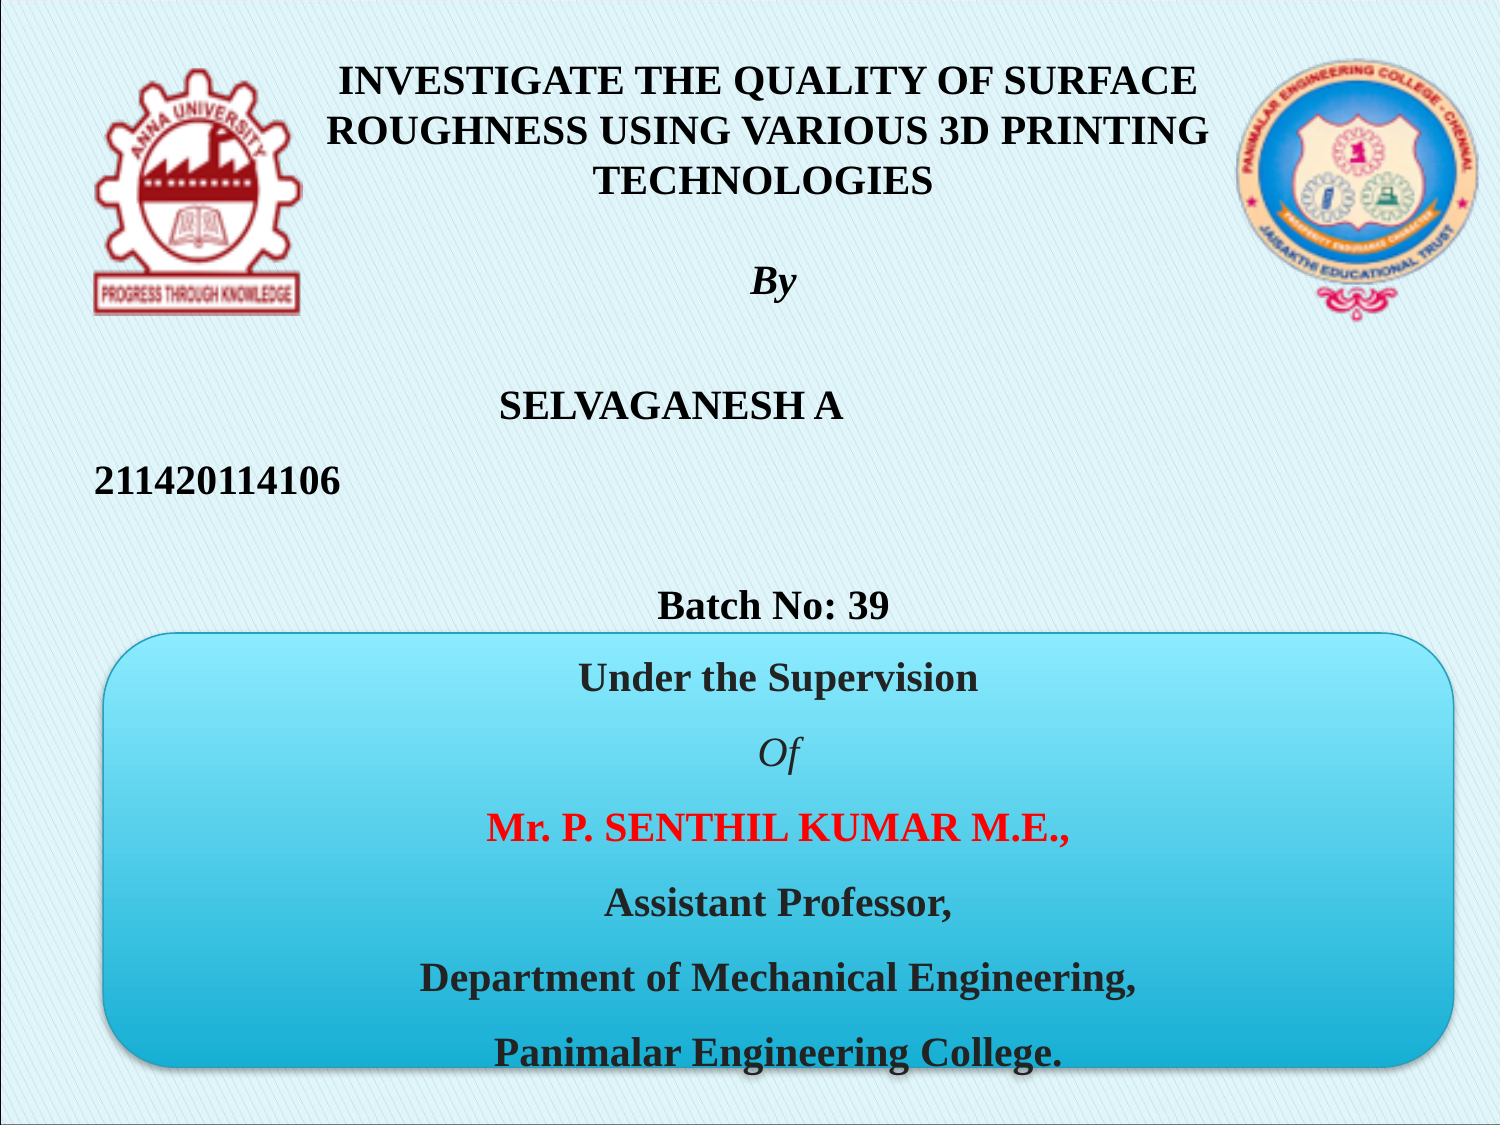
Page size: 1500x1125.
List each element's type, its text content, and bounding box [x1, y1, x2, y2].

text_box Under the Supervision Of Mr. P. SENTHIL KUMAR M.E., Assistant Professor, Department of Mechanical Engineering, Panimalar Engineering College. [103, 633, 1454, 1068]
text_box INVESTIGATE THE QUALITY OF SURFACE ROUGHNESS USING VARIOUS 3D PRINTING TECHNOLOGIES By SELVAGANESH A 211420114106 Batch No: 39 [93, 2, 1454, 728]
picture [0, 0, 1500, 1125]
